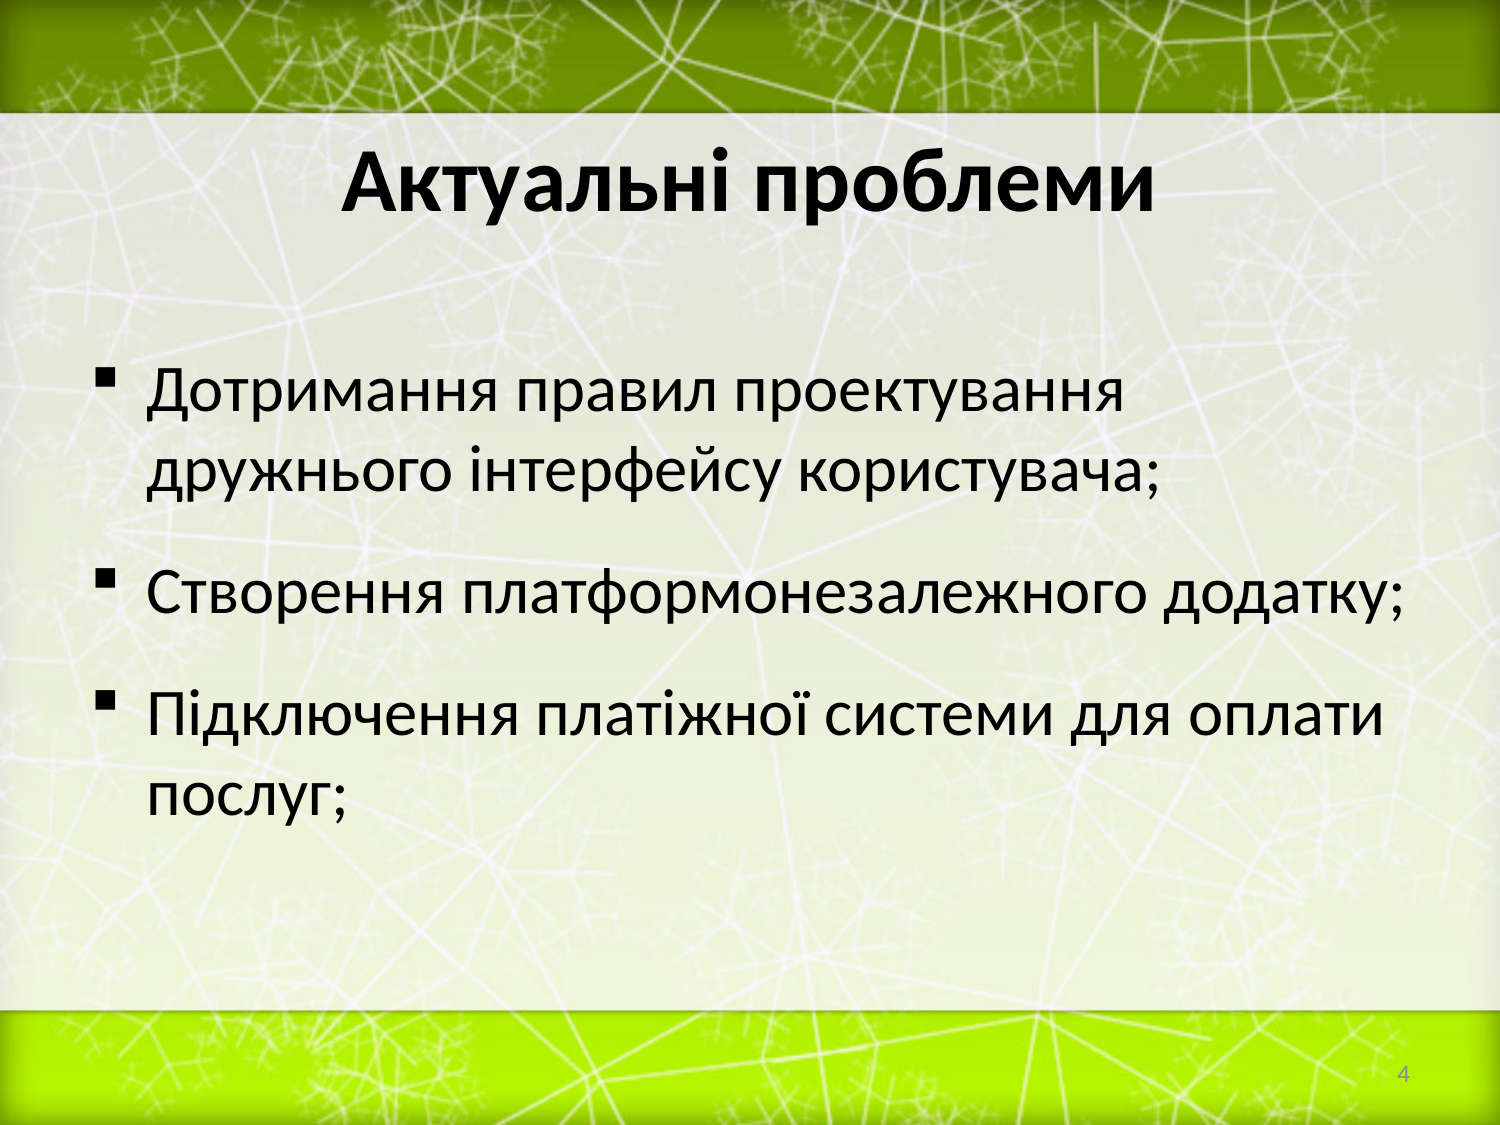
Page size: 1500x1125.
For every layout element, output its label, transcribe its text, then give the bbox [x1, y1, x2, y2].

list Дотримання правил проектування дружнього інтерфейсу користувача; Створення платформонезалежного додатку; Підключення платіжної системи для оплати послуг; [75, 337, 1425, 1005]
picture [0, 0, 1500, 1125]
slide_number 4 [1074, 1042, 1425, 1103]
title Актуальні проблеми [75, 87, 1425, 263]
